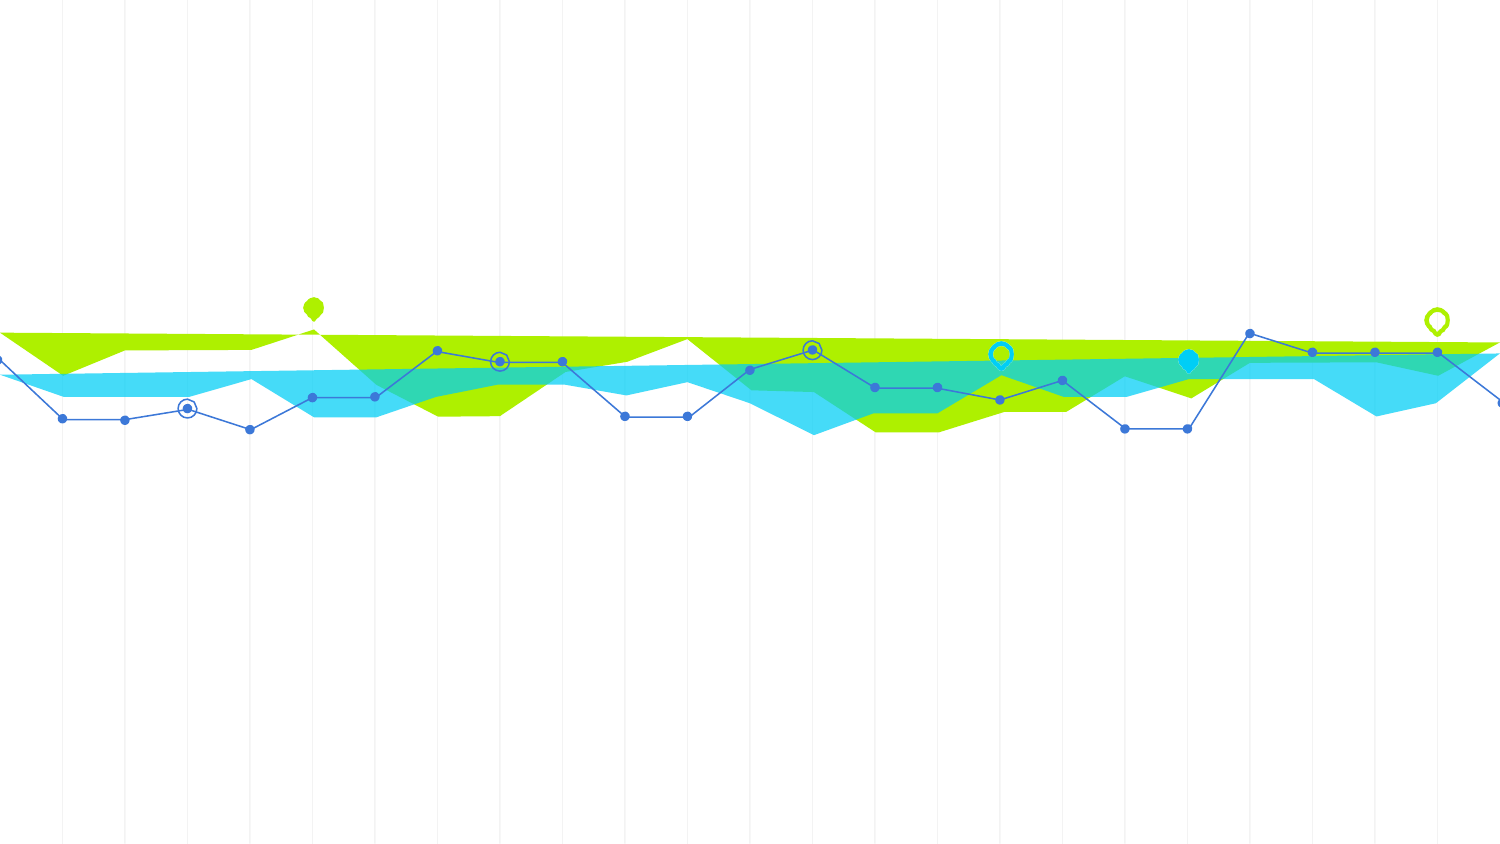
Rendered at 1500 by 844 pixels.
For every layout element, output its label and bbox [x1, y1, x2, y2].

picture [1178, 349, 1199, 374]
picture [988, 341, 1014, 371]
picture [1424, 307, 1450, 337]
picture [303, 297, 324, 322]
